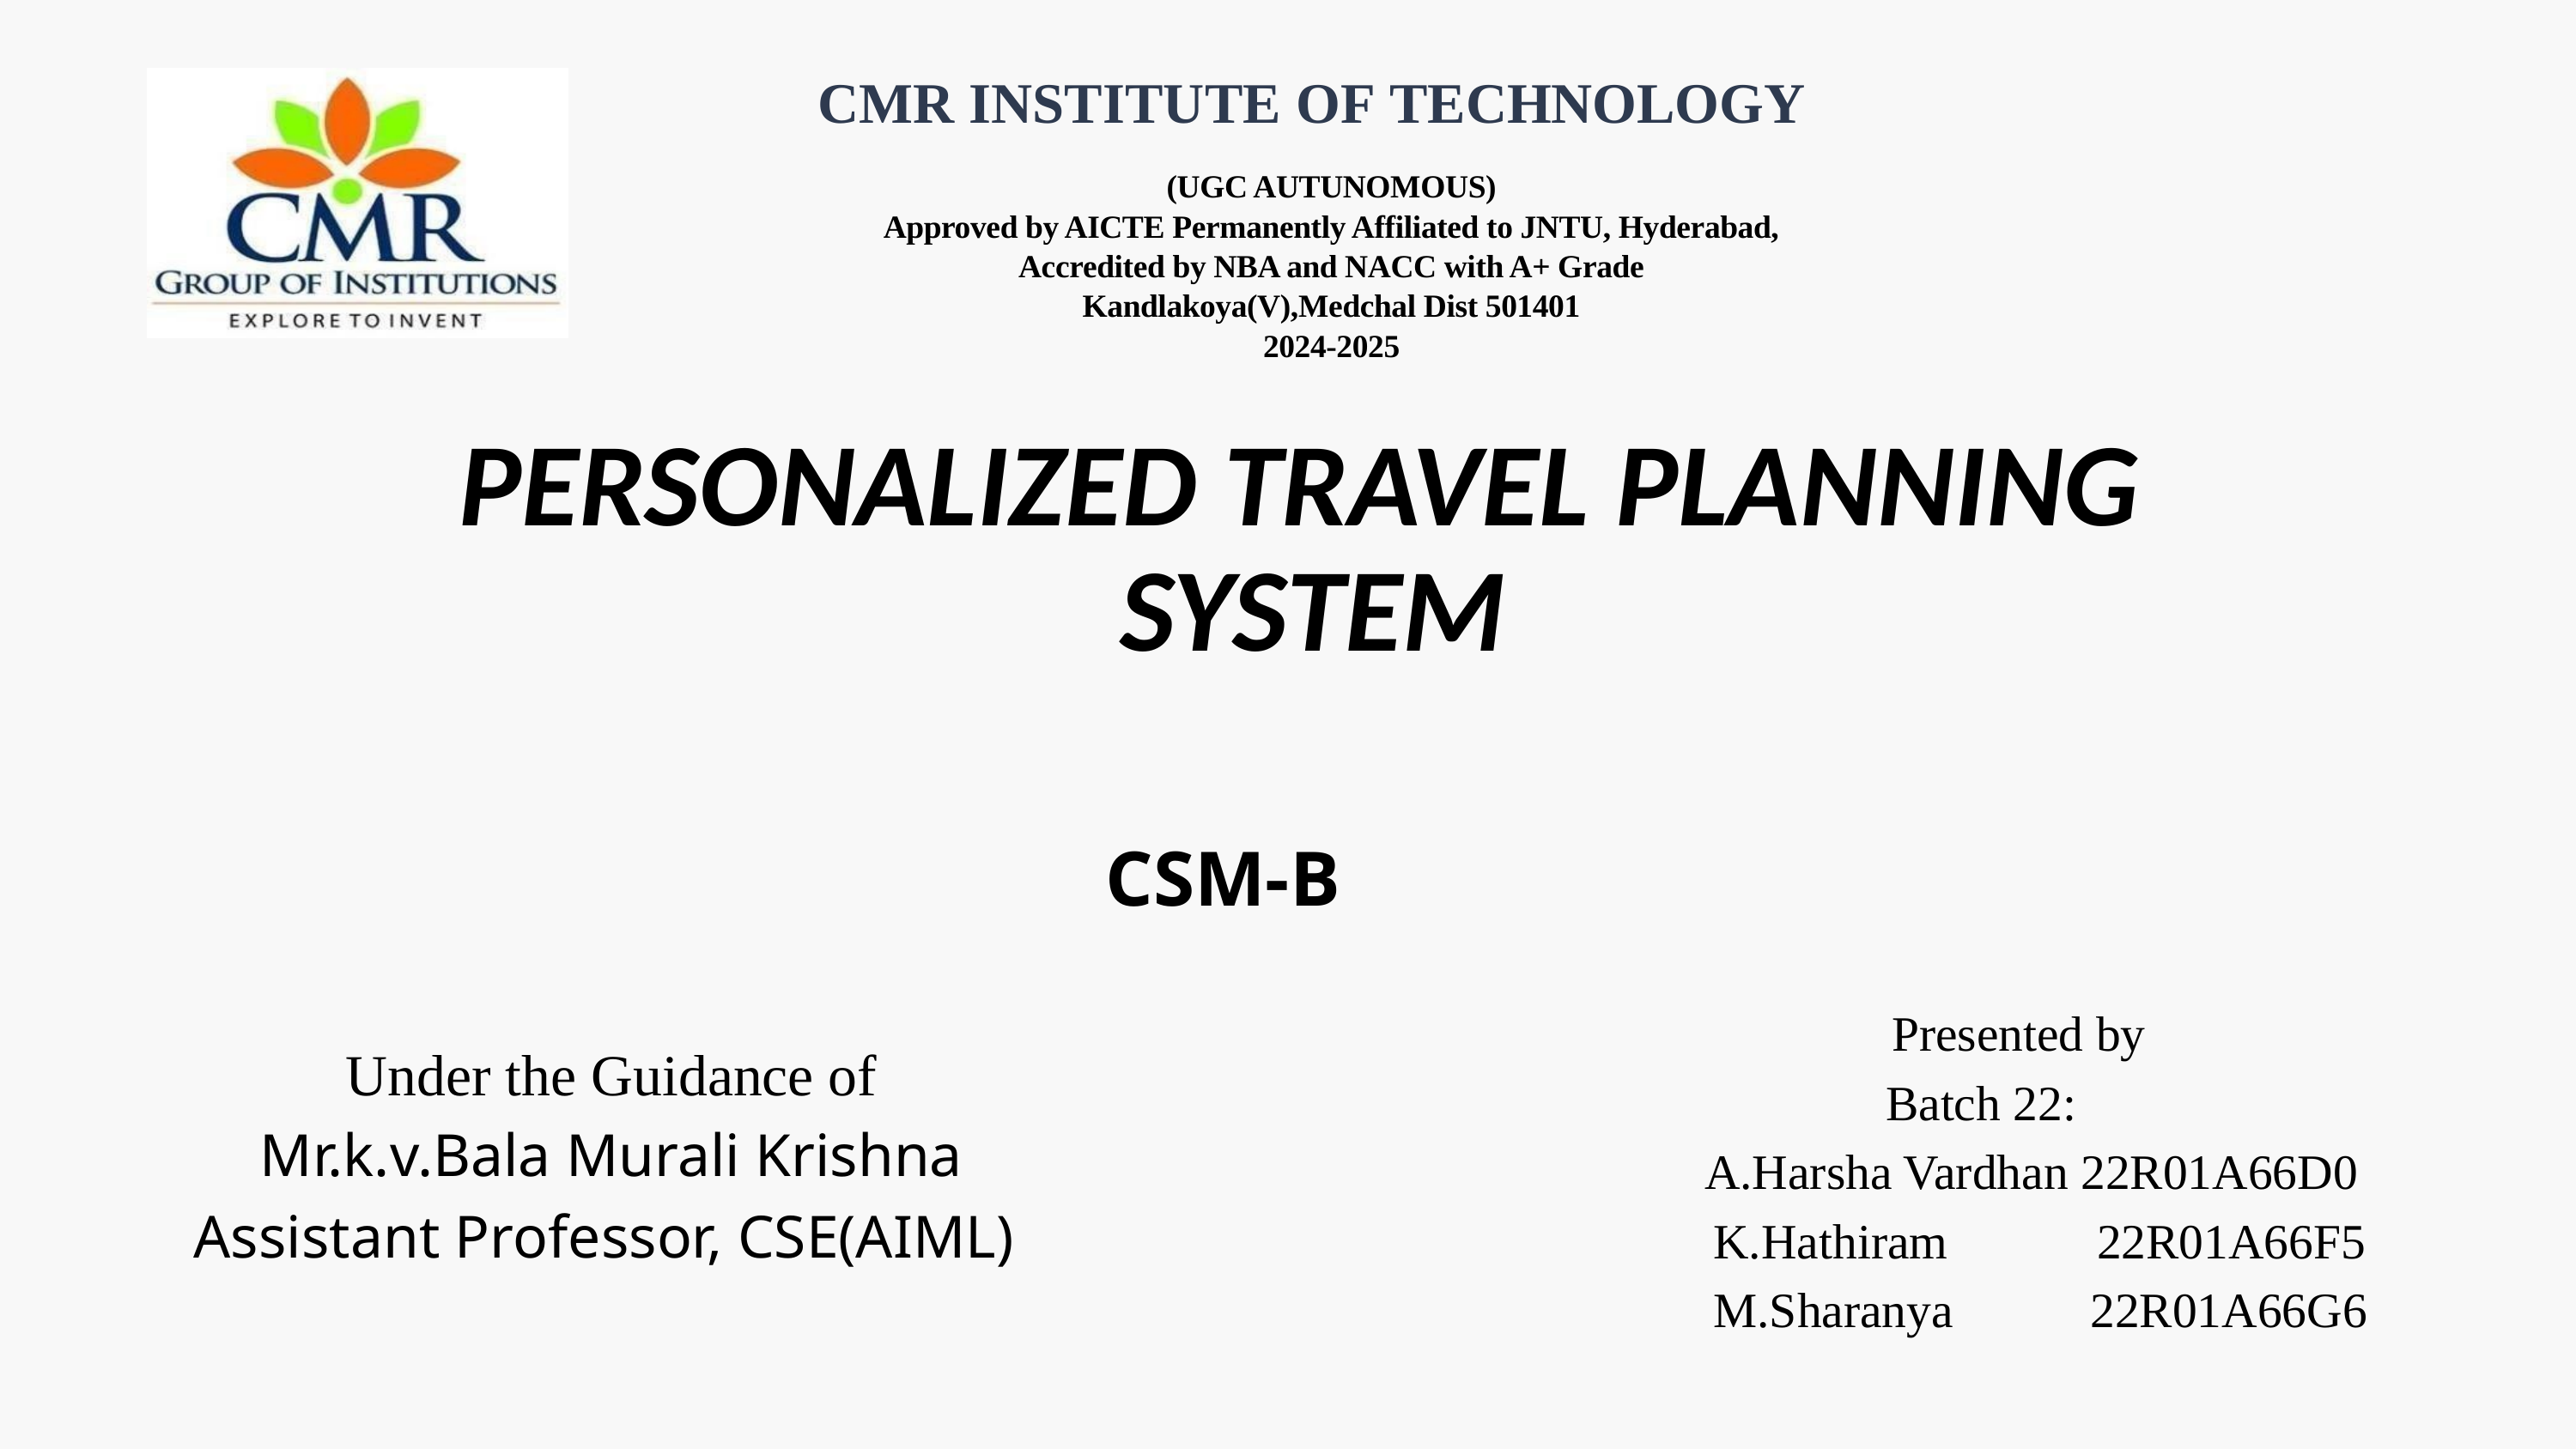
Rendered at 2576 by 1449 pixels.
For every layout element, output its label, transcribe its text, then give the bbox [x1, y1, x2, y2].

picture [147, 68, 568, 338]
text_box CMR INSTITUTE OF TECHNOLOGY [805, 59, 1857, 119]
text_box CSM-B [244, 815, 2202, 921]
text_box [1663, 991, 2432, 1449]
text_box Under the Guidance of Mr.k.v.Bala Murali Krishna Assistant Professor, CSE(AIML) [0, 1025, 1224, 1351]
text_box (UGC AUTUNOMOUS) Approved by AICTE Permanently Affiliated to JNTU, Hyderabad, Accredited by NBA and NACC with A+ Grade Kandlakoya(V),Medchal Dist 501401 2024-2025 [547, 119, 2115, 375]
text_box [372, 375, 2254, 844]
